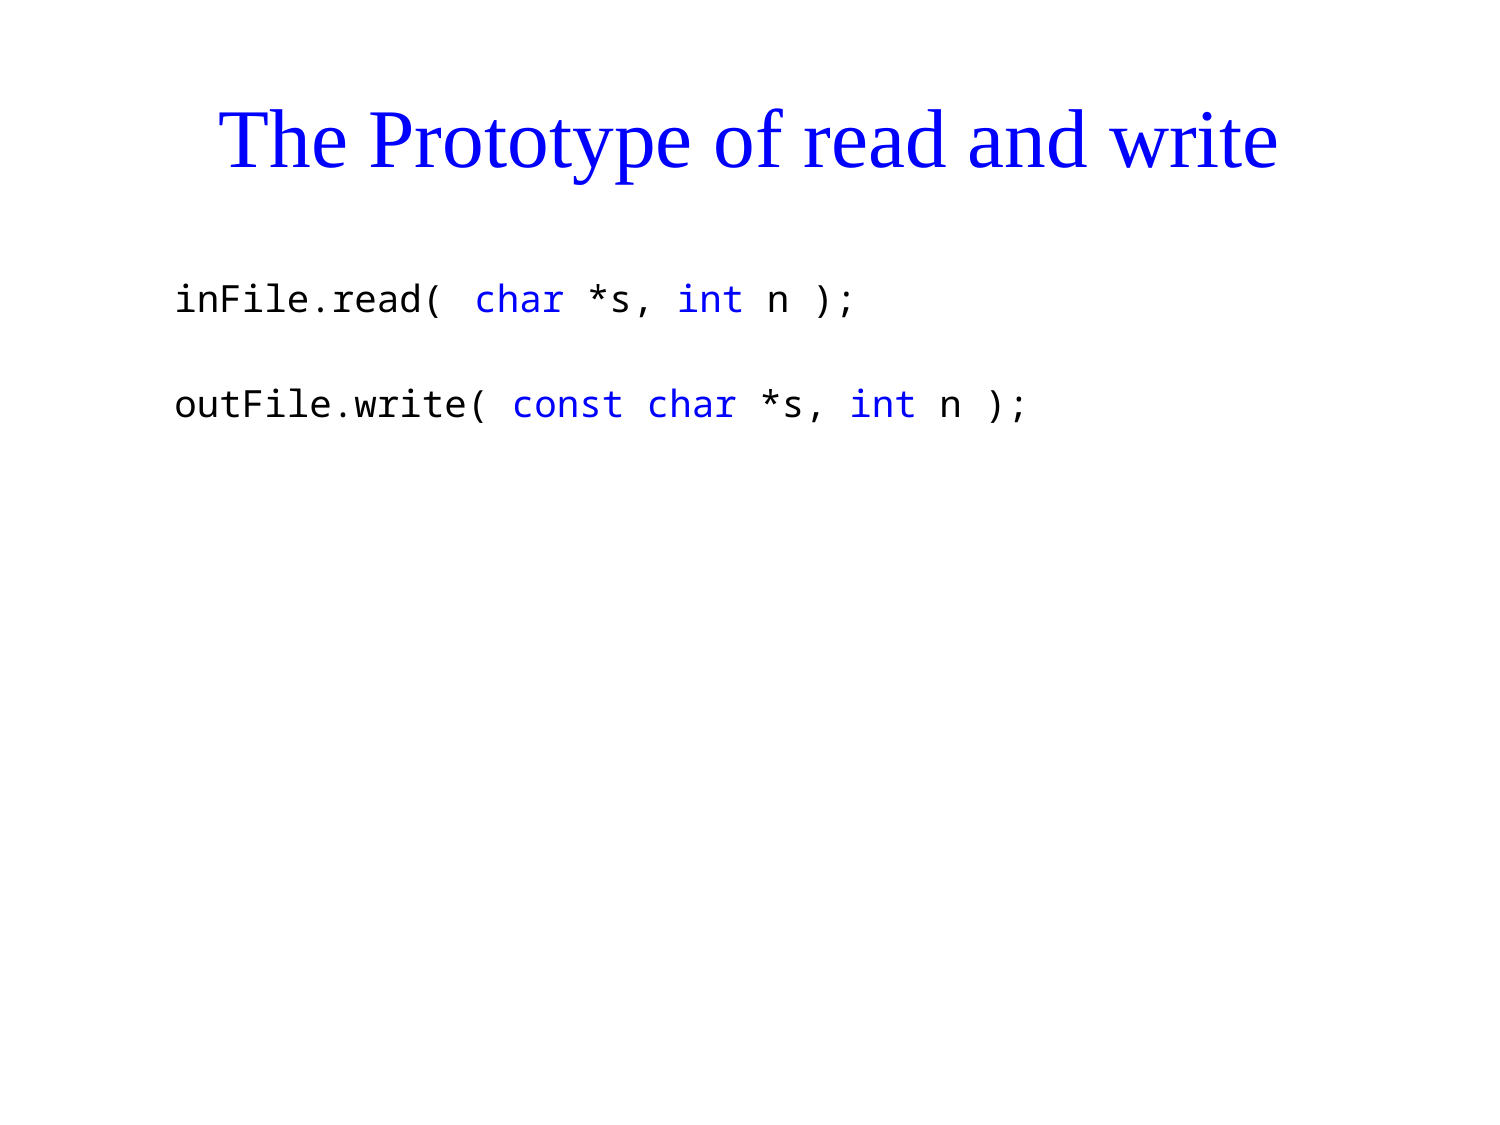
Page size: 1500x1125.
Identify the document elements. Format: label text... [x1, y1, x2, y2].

list inFile.read( char *s, int n ); outFile.write( const char *s, int n ); [159, 266, 1341, 1065]
title The Prototype of read and write [40, 30, 1459, 238]
